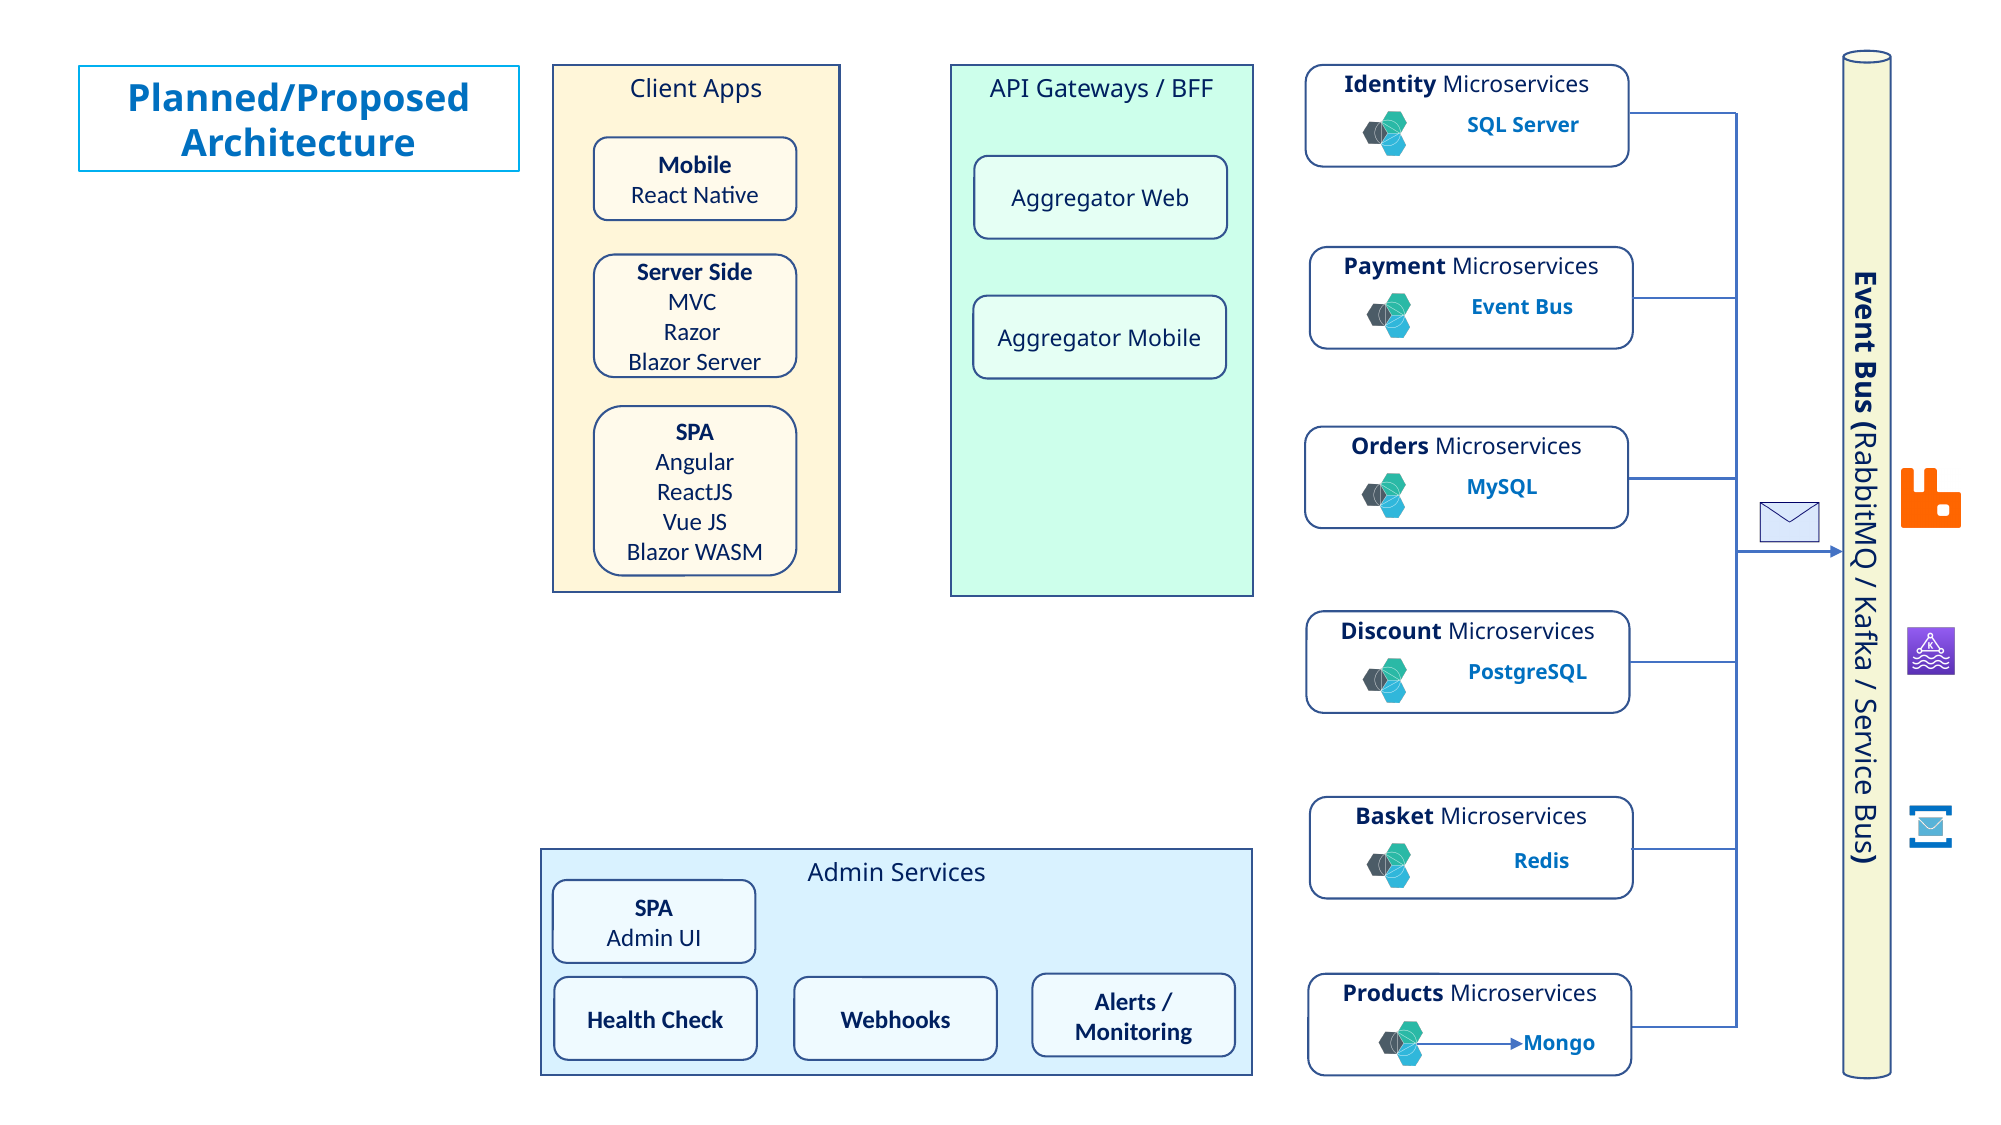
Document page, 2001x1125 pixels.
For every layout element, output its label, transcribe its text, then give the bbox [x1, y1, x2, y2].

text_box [552, 65, 840, 593]
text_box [541, 849, 1253, 1075]
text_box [1305, 426, 1629, 529]
picture [1901, 797, 1961, 857]
picture [1901, 468, 1961, 528]
picture [1901, 621, 1961, 681]
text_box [1309, 796, 1633, 899]
text_box Planned/Proposed Architecture [78, 66, 519, 171]
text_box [1308, 973, 1632, 1076]
text_box Event Bus (RabbitMQ / Kafka / Service Bus) [1842, 49, 1892, 1080]
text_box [950, 64, 1253, 597]
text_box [1309, 246, 1633, 349]
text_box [1306, 611, 1630, 713]
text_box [1305, 64, 1629, 167]
picture [1750, 492, 1829, 552]
